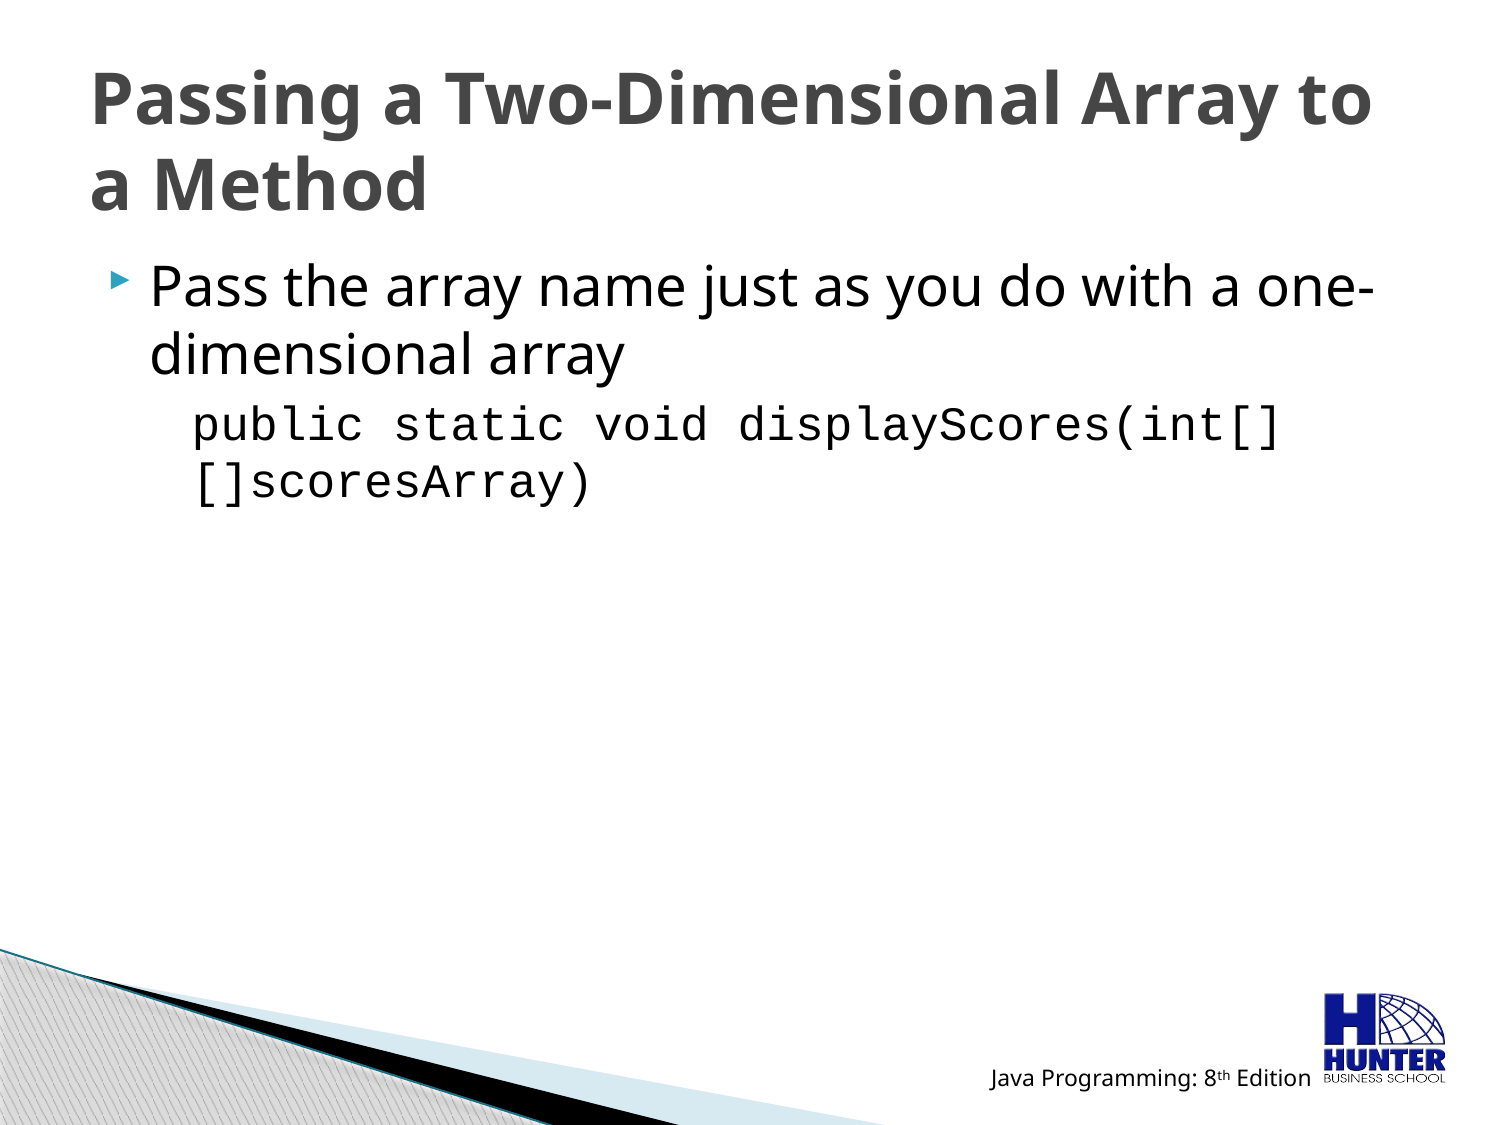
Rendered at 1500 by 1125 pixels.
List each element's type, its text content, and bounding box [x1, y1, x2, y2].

picture [1324, 993, 1446, 1084]
title Passing a Two-Dimensional Array to a Method [75, 45, 1425, 233]
list Pass the array name just as you do with a one-dimensional array public static void displayScores(int[][]scoresArray) [75, 243, 1425, 986]
